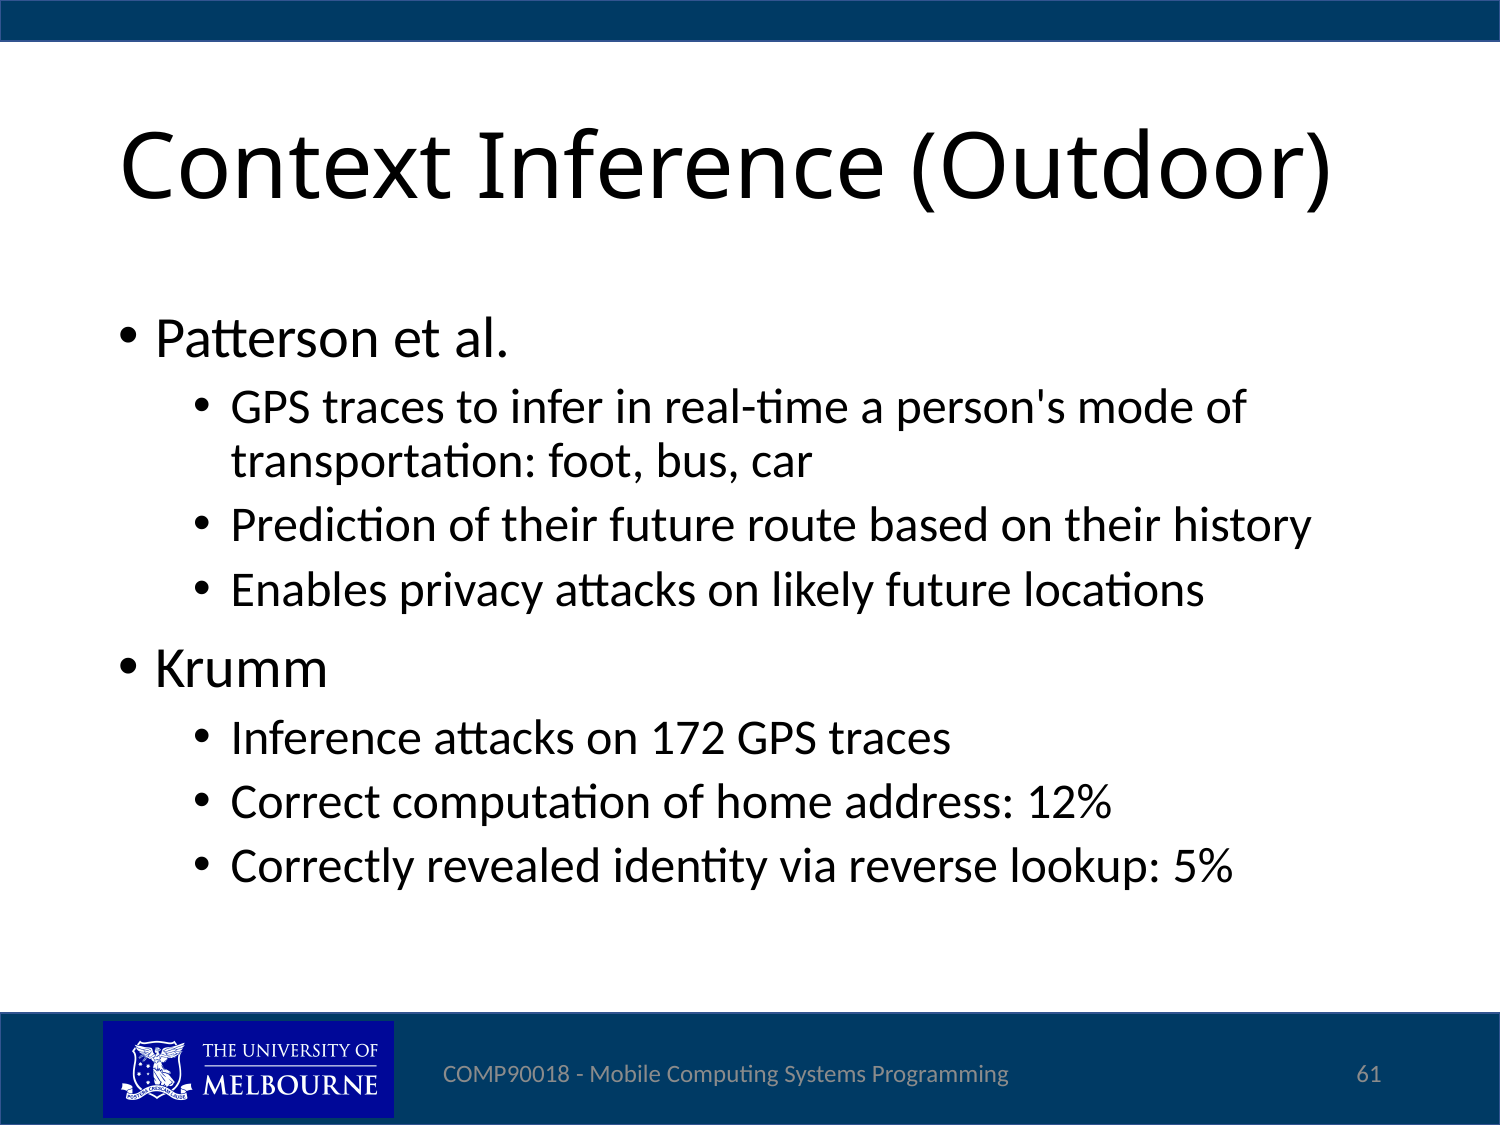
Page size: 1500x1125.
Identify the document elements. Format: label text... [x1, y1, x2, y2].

slide_number 61 [1059, 1042, 1397, 1103]
footer COMP90018 - Mobile Computing Systems Programming [393, 1042, 1059, 1103]
title Context Inference (Outdoor) [103, 59, 1397, 278]
list Patterson et al. GPS traces to infer in real-time a person's mode of transportation: foot, bus, car Prediction of their future route based on their history Enables privacy attacks on likely future locations Krumm Inference attacks on 172 GPS traces Correct computation of home address: 12% Correctly revealed identity via reverse lookup: 5% [103, 299, 1397, 1014]
picture [103, 1021, 394, 1118]
